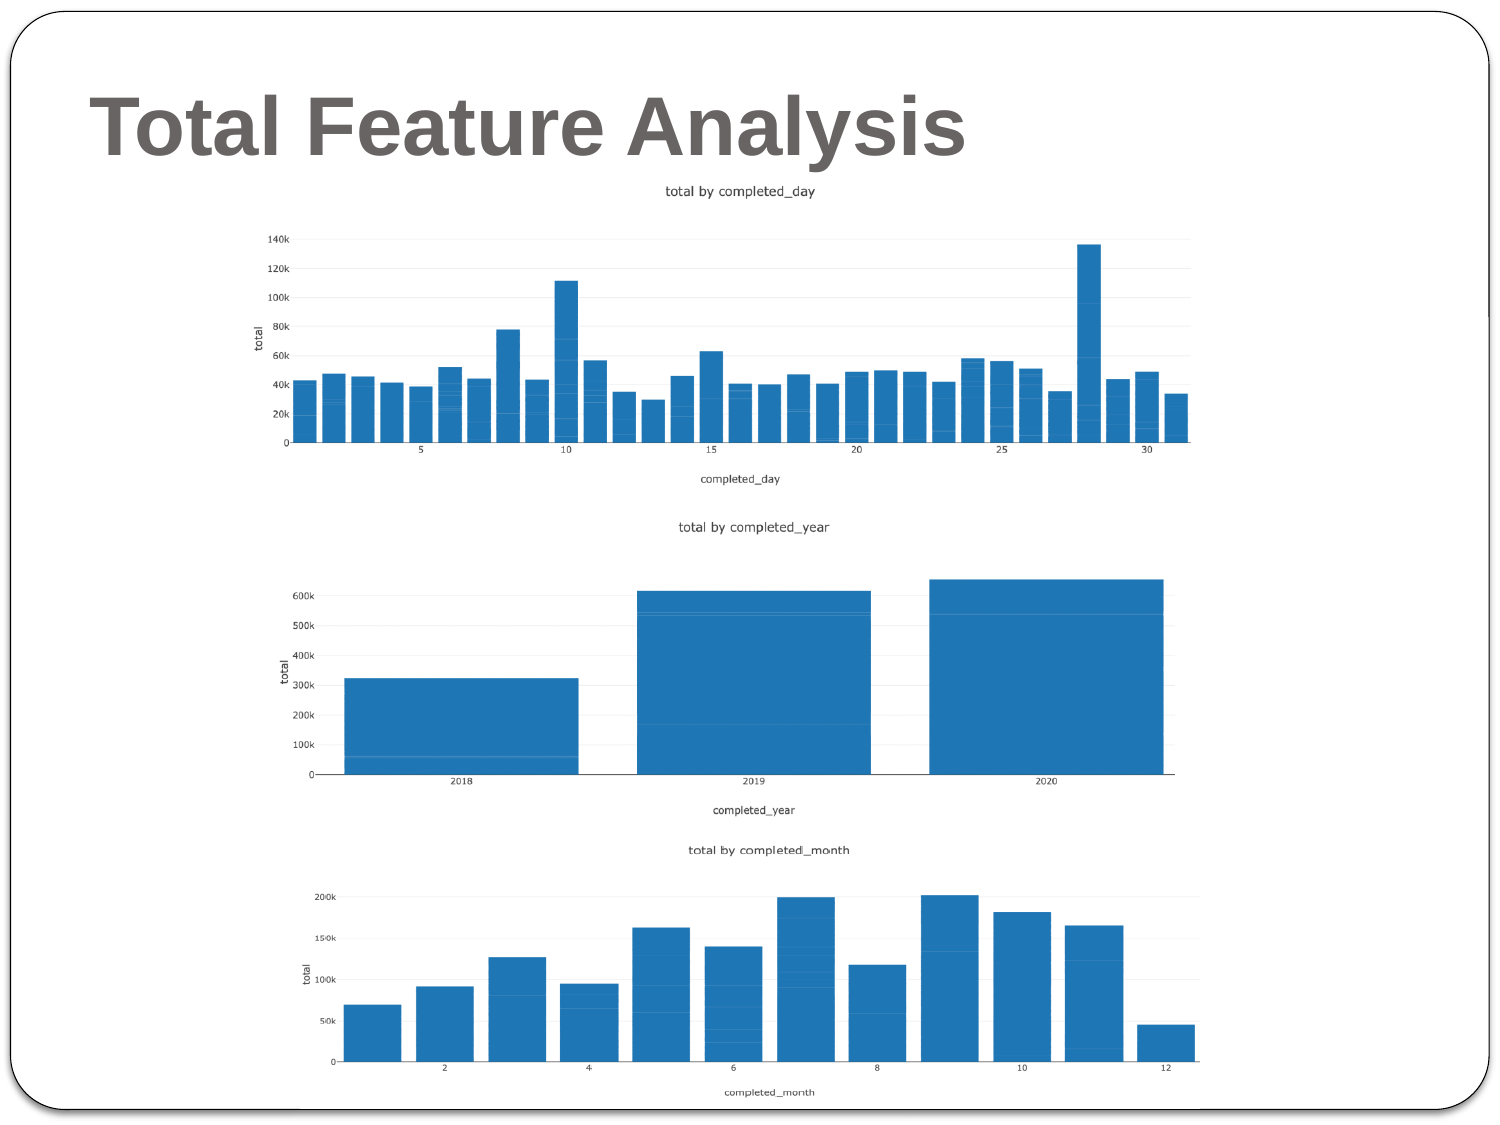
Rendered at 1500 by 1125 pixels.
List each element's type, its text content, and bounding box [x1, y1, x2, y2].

picture [249, 174, 1201, 488]
title Total Feature Analysis [75, 0, 1425, 188]
picture [299, 837, 1201, 1109]
picture [274, 512, 1176, 826]
